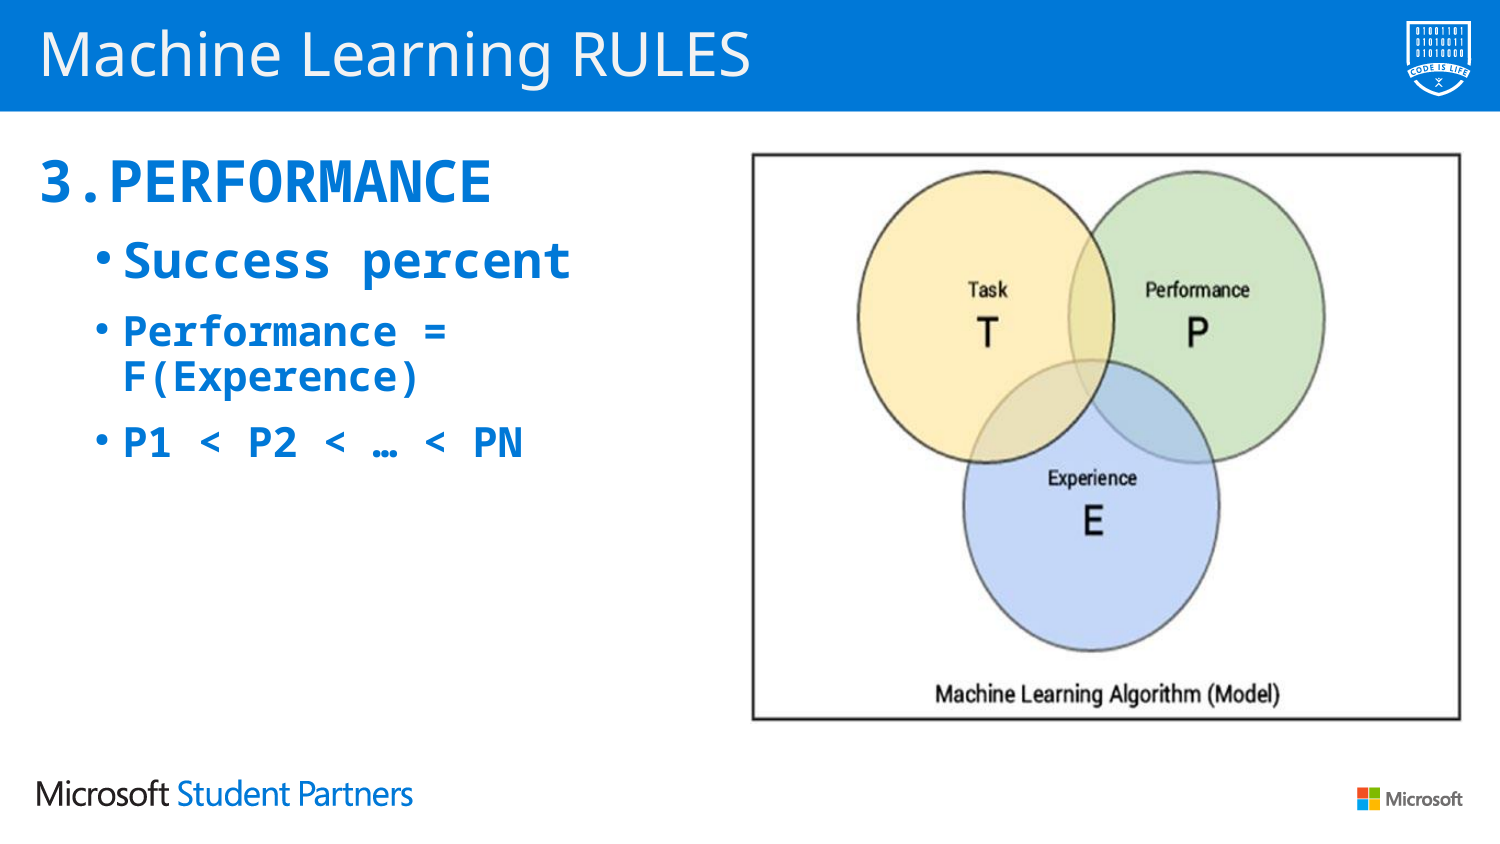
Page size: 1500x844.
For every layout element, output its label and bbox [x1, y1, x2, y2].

list [750, 151, 1464, 724]
picture [0, 0, 1500, 844]
